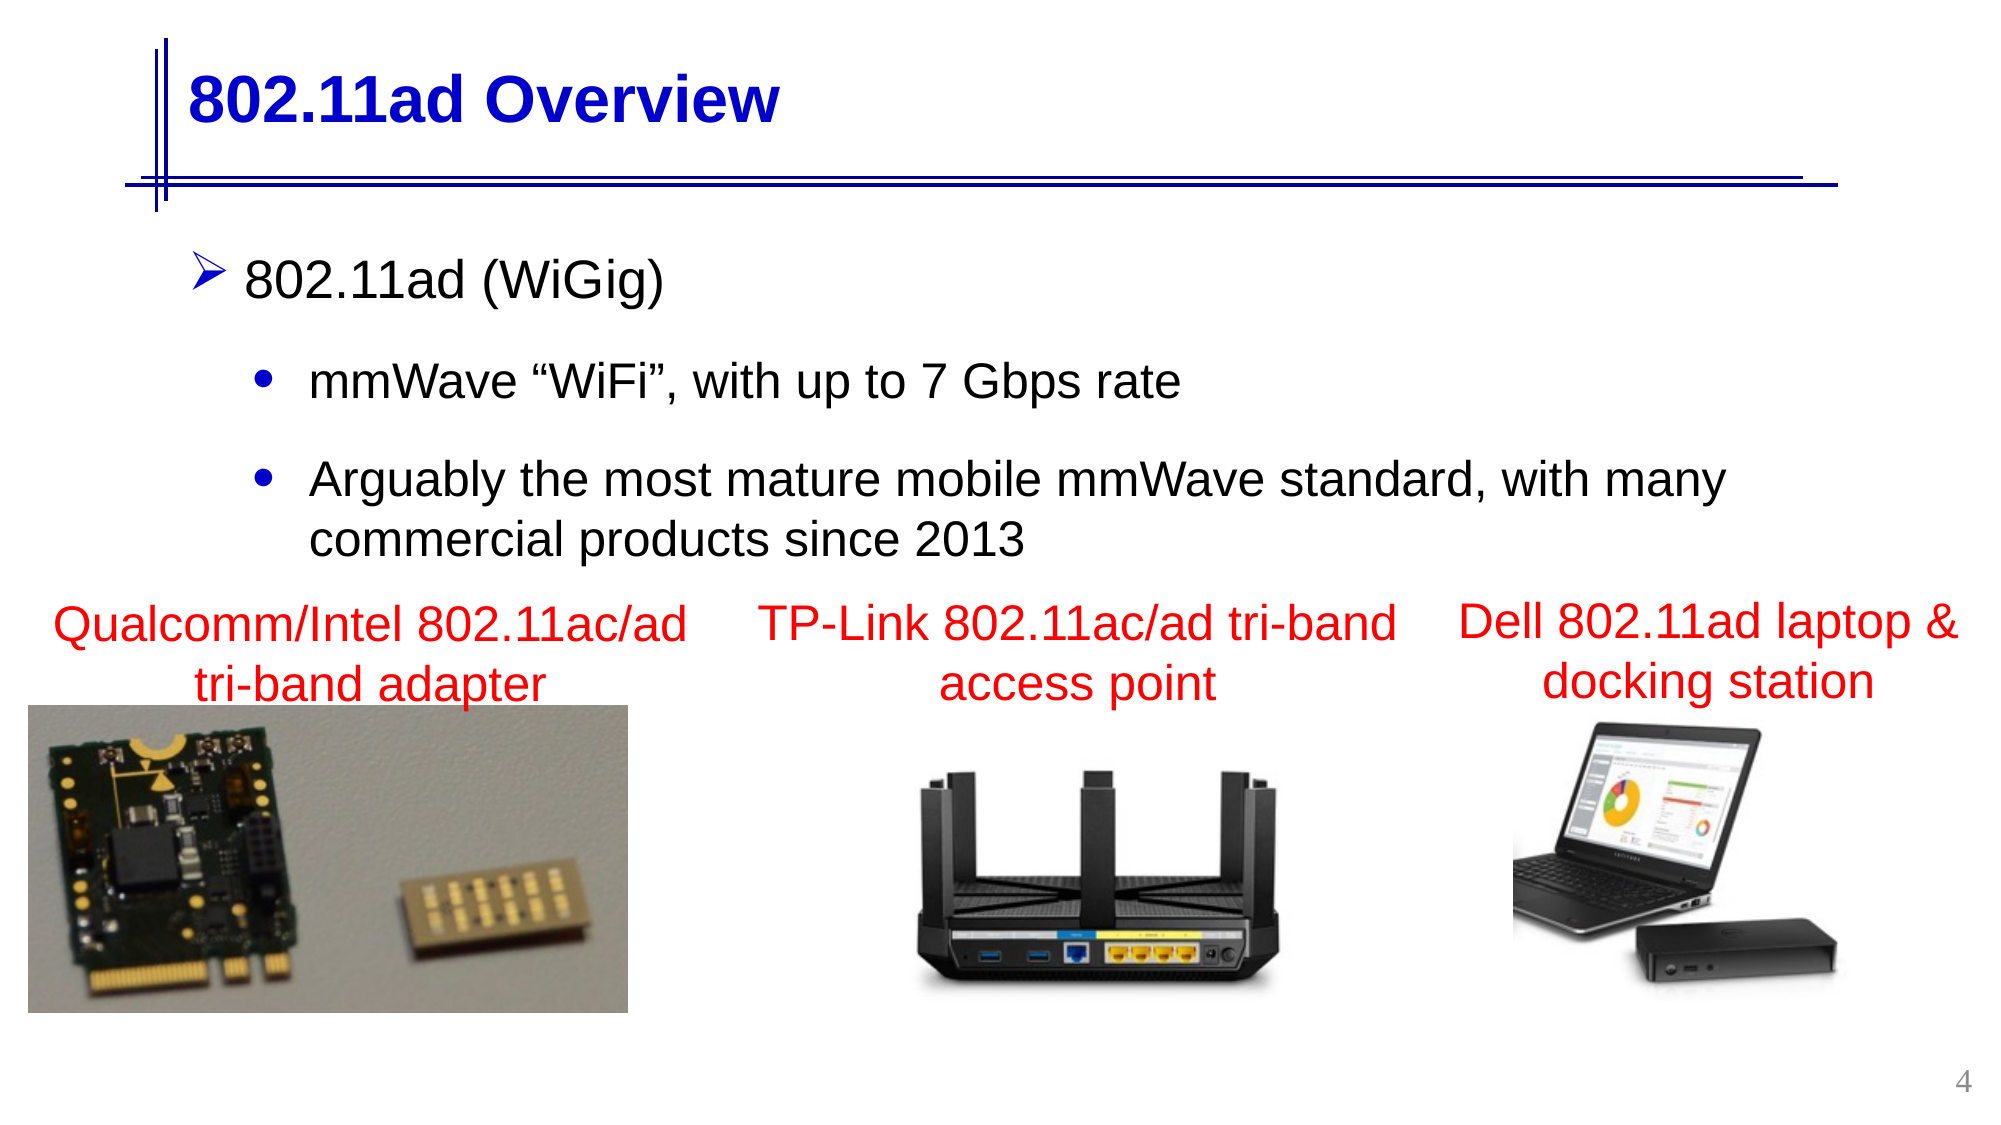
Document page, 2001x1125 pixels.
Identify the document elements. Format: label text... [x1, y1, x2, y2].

text_box Arguably the most mature mobile mmWave standard, with many commercial products since 2013 [237, 439, 1851, 575]
text_box 802.11ad (WiGig) [173, 237, 1775, 318]
text_box Qualcomm/Intel 802.11ac/ad tri-band adapter [28, 584, 714, 719]
text_box Dell 802.11ad laptop & docking station [1366, 581, 2000, 717]
picture [890, 746, 1304, 1011]
text_box mmWave “WiFi”, with up to 7 Gbps rate [237, 340, 1850, 416]
picture [1513, 705, 1850, 1001]
picture [28, 705, 628, 1013]
slide_number 4 [1897, 1052, 1988, 1106]
text_box TP-Link 802.11ac/ad tri-band access point [735, 583, 1421, 719]
title 802.11ad Overview [173, 7, 2000, 196]
